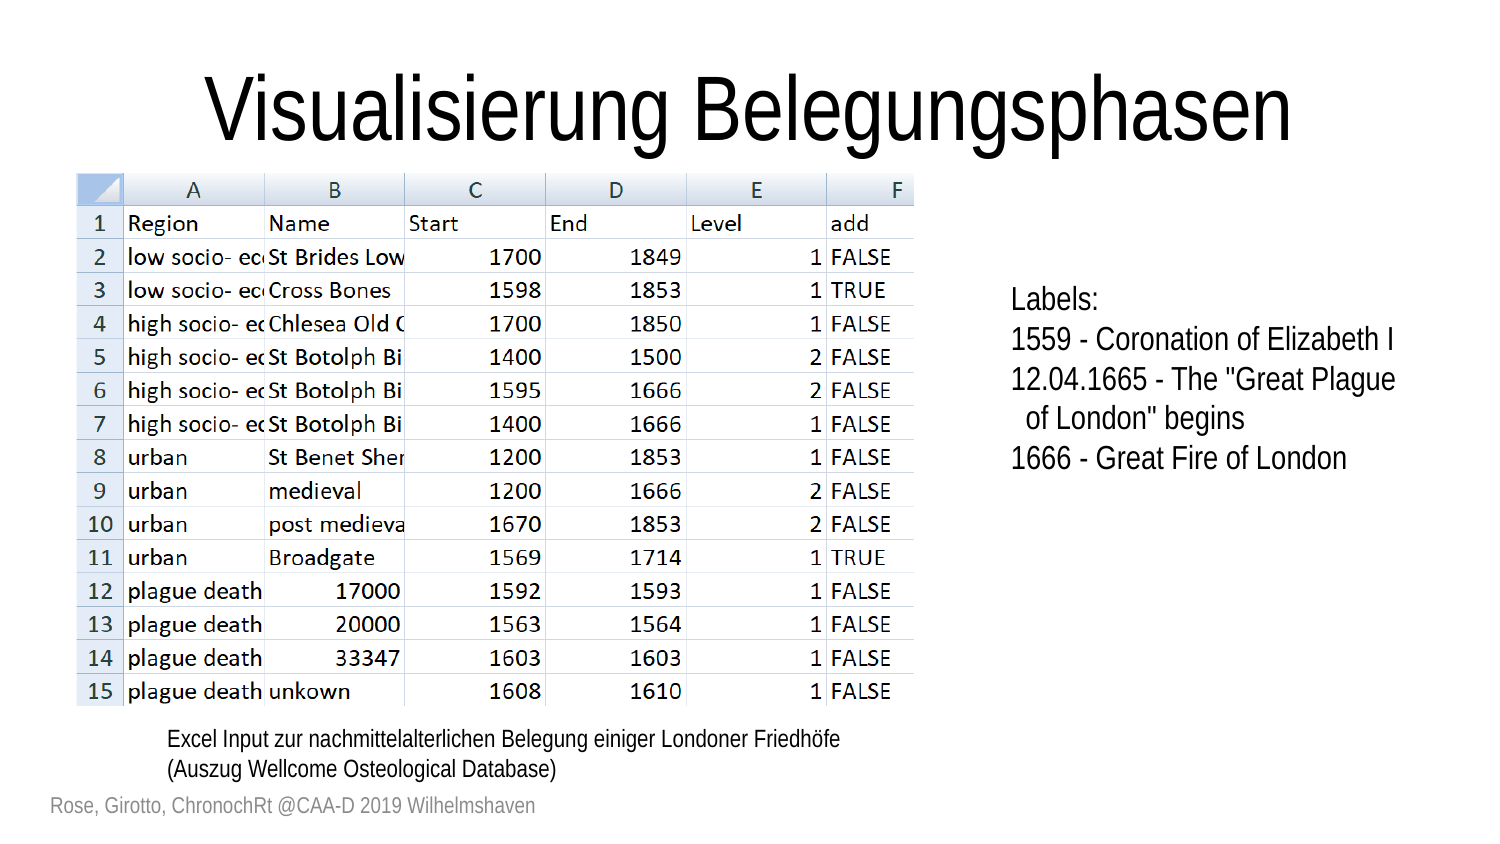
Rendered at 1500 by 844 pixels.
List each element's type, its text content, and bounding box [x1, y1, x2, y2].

text_box Labels: 1559 - Coronation of Elizabeth I 12.04.1665 - The "Great Plague of London" begins 1666 - Great Fire of London [996, 269, 1442, 484]
title Visualisierung Belegungsphasen [75, 33, 1425, 175]
footer Rose, Girotto, ChronochRt @CAA-D 2019 Wilhelmshaven [35, 782, 988, 827]
picture [76, 173, 915, 706]
text_box Excel Input zur nachmittelalterlichen Belegung einiger Londoner Friedhöfe (Auszug Wellcome Osteological Database) [152, 714, 950, 782]
